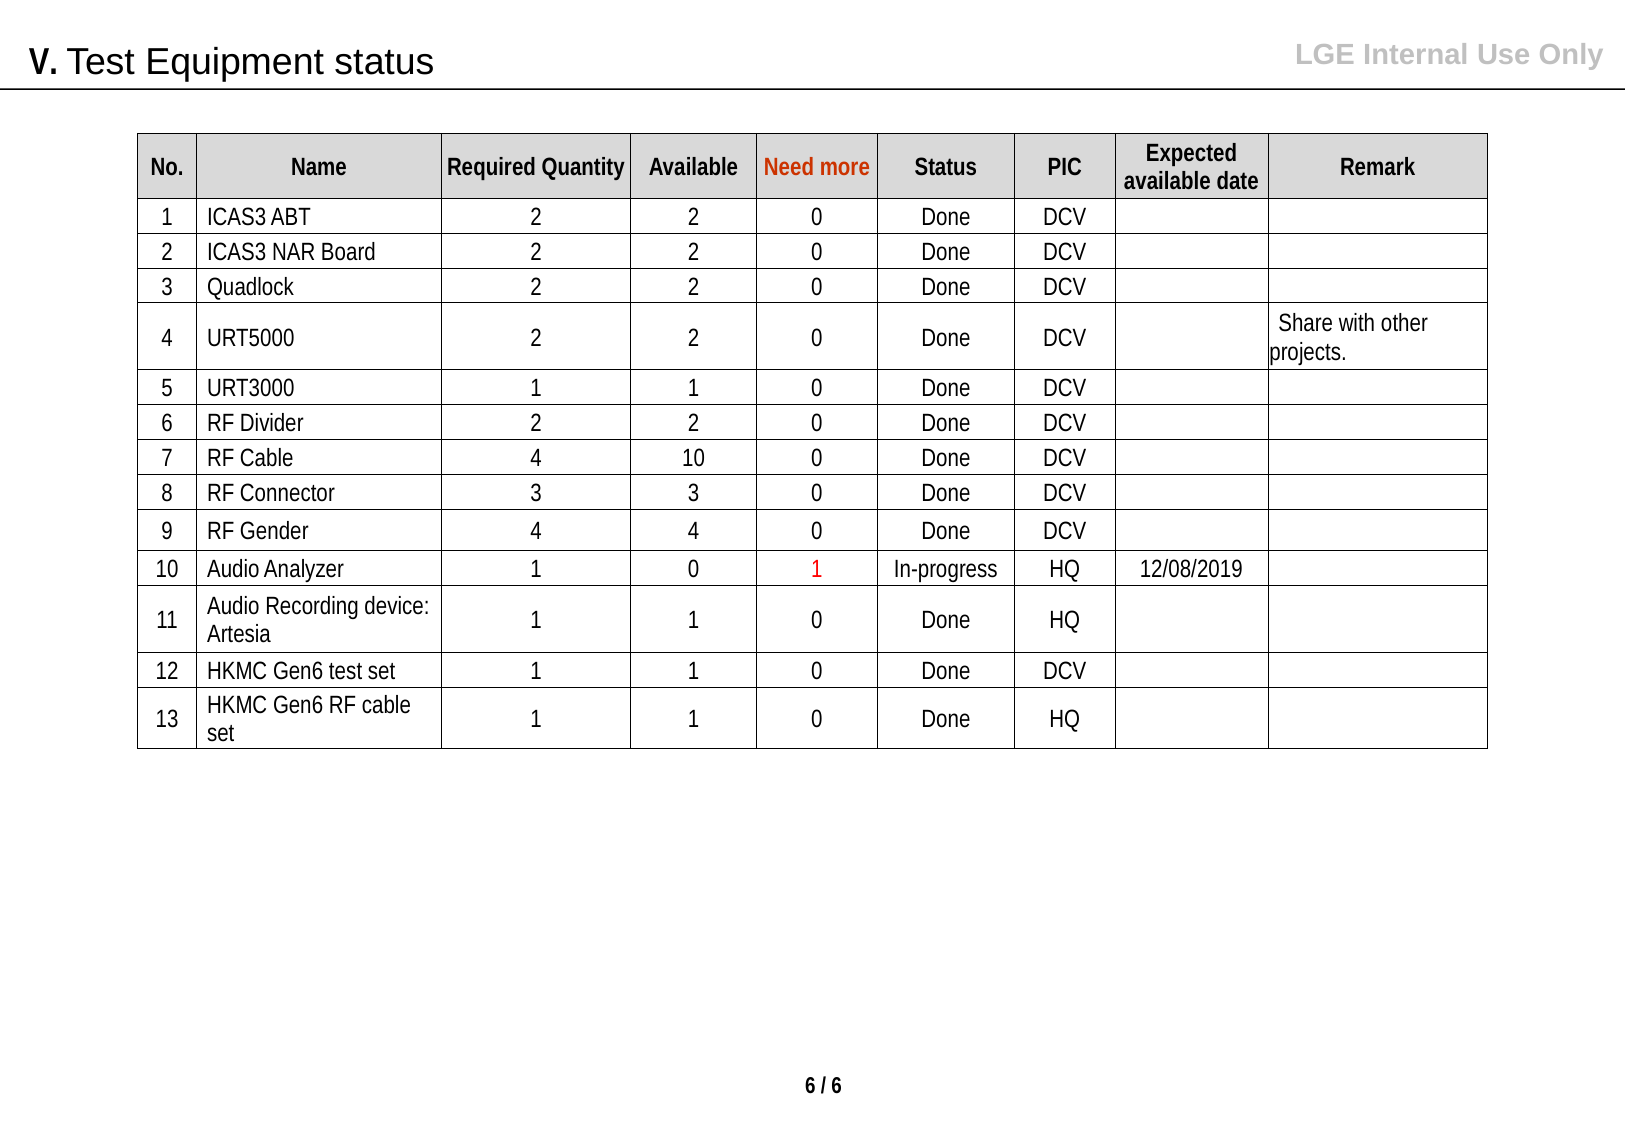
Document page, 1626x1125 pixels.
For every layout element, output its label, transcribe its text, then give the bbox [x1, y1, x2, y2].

table_header Remark [1269, 134, 1487, 198]
table_cell Quadlock [197, 269, 441, 302]
table_cell [1116, 440, 1268, 474]
table_cell ICAS3 NAR Board [197, 234, 441, 268]
table_cell [1269, 269, 1487, 302]
table_cell 0 [757, 405, 877, 439]
table_cell [1116, 234, 1268, 268]
table_header PIC [1015, 134, 1115, 198]
table_cell 2 [442, 199, 630, 233]
table_cell 3 [138, 269, 196, 302]
table_cell 0 [757, 199, 877, 233]
table_cell Done [878, 653, 1014, 687]
table_cell HKMC Gen6 RF cable set [197, 688, 441, 748]
text_box V. Test Equipment status [14, 29, 450, 90]
table_header Expected available date [1116, 134, 1268, 198]
table_cell HQ [1015, 688, 1115, 748]
table_cell 0 [757, 653, 877, 687]
table_cell 1 [631, 688, 756, 748]
table_cell [1269, 199, 1487, 233]
table_cell 2 [442, 405, 630, 439]
table_cell ICAS3 ABT [197, 199, 441, 233]
table_cell Audio Analyzer [197, 551, 441, 585]
table_cell DCV [1015, 510, 1115, 550]
table_cell Done [878, 405, 1014, 439]
table_cell Done [878, 234, 1014, 268]
table_cell 12 [138, 653, 196, 687]
table_cell DCV [1015, 303, 1115, 369]
table_cell [1269, 370, 1487, 404]
table_header Required Quantity [442, 134, 630, 198]
table_cell DCV [1015, 370, 1115, 404]
table_cell 1 [757, 551, 877, 585]
table_cell DCV [1015, 440, 1115, 474]
table_cell 8 [138, 475, 196, 509]
table_cell 1 [442, 551, 630, 585]
table_cell 1 [442, 586, 630, 652]
table_cell RF Cable [197, 440, 441, 474]
table_cell HKMC Gen6 test set [197, 653, 441, 687]
table_cell 1 [442, 688, 630, 748]
table_cell [1116, 370, 1268, 404]
table_cell 10 [138, 551, 196, 585]
table_cell 11 [138, 586, 196, 652]
table_cell 1 [138, 199, 196, 233]
table_cell Done [878, 586, 1014, 652]
table_cell Done [878, 440, 1014, 474]
table_cell 10 [631, 440, 756, 474]
table_cell 5 [138, 370, 196, 404]
table_cell Done [878, 510, 1014, 550]
table_cell 12/08/2019 [1116, 551, 1268, 585]
table_cell RF Divider [197, 405, 441, 439]
table_cell Done [878, 370, 1014, 404]
table_cell 0 [757, 269, 877, 302]
table_cell 0 [757, 440, 877, 474]
table_cell [1269, 586, 1487, 652]
table_cell Done [878, 269, 1014, 302]
table_cell 0 [757, 303, 877, 369]
table_cell 0 [757, 510, 877, 550]
table_cell URT5000 [197, 303, 441, 369]
table_cell 13 [138, 688, 196, 748]
table_cell RF Connector [197, 475, 441, 509]
table_cell [1116, 510, 1268, 550]
text_box 6 / 6 [805, 1070, 842, 1098]
table_cell [1116, 653, 1268, 687]
table_cell 6 [138, 405, 196, 439]
table_cell 1 [631, 653, 756, 687]
table_cell DCV [1015, 269, 1115, 302]
table_header Available [631, 134, 756, 198]
table_cell Audio Recording device: Artesia [197, 586, 441, 652]
table_cell Done [878, 303, 1014, 369]
table_cell [1116, 269, 1268, 302]
table_cell [1116, 199, 1268, 233]
table_cell DCV [1015, 475, 1115, 509]
table_cell [1269, 688, 1487, 748]
table_cell In-progress [878, 551, 1014, 585]
table_cell 2 [631, 199, 756, 233]
table_cell [1269, 551, 1487, 585]
table_cell 1 [631, 586, 756, 652]
table_cell DCV [1015, 405, 1115, 439]
table_cell [1116, 688, 1268, 748]
table_cell 2 [138, 234, 196, 268]
table_cell Done [878, 199, 1014, 233]
table_cell 0 [757, 370, 877, 404]
table_cell Done [878, 475, 1014, 509]
table_header Need more [757, 134, 877, 198]
table_cell Done [878, 688, 1014, 748]
table_cell 2 [631, 405, 756, 439]
table_cell 0 [757, 475, 877, 509]
table_cell DCV [1015, 199, 1115, 233]
table_cell 2 [631, 234, 756, 268]
table_cell RF Gender [197, 510, 441, 550]
table_cell 0 [757, 234, 877, 268]
table_cell HQ [1015, 551, 1115, 585]
table_cell [1269, 510, 1487, 550]
table_cell 7 [138, 440, 196, 474]
table_cell 2 [442, 234, 630, 268]
table_header Status [878, 134, 1014, 198]
table_header No. [138, 134, 196, 198]
table_cell [1269, 440, 1487, 474]
table_cell HQ [1015, 586, 1115, 652]
table_cell 4 [442, 440, 630, 474]
table_cell 0 [631, 551, 756, 585]
table_cell 1 [631, 370, 756, 404]
table_cell 2 [631, 303, 756, 369]
table_cell [1269, 234, 1487, 268]
table_cell 3 [442, 475, 630, 509]
table_cell 1 [442, 653, 630, 687]
table_cell [1116, 475, 1268, 509]
table_cell [1269, 475, 1487, 509]
table_cell 4 [442, 510, 630, 550]
table_header Name [197, 134, 441, 198]
table_cell 2 [442, 303, 630, 369]
table_cell [1116, 405, 1268, 439]
table_cell 9 [138, 510, 196, 550]
table_cell 1 [442, 370, 630, 404]
table_cell 4 [138, 303, 196, 369]
table_cell [1116, 303, 1268, 369]
table_cell DCV [1015, 234, 1115, 268]
table_cell 3 [631, 475, 756, 509]
table_cell Share with other projects. [1269, 303, 1487, 369]
table_cell 0 [757, 688, 877, 748]
table_cell 0 [757, 586, 877, 652]
table_cell 4 [631, 510, 756, 550]
table_cell 2 [631, 269, 756, 302]
table_cell [1269, 405, 1487, 439]
table_cell DCV [1015, 653, 1115, 687]
table_cell [1269, 653, 1487, 687]
table_cell URT3000 [197, 370, 441, 404]
table_cell 2 [442, 269, 630, 302]
table_cell [1116, 586, 1268, 652]
